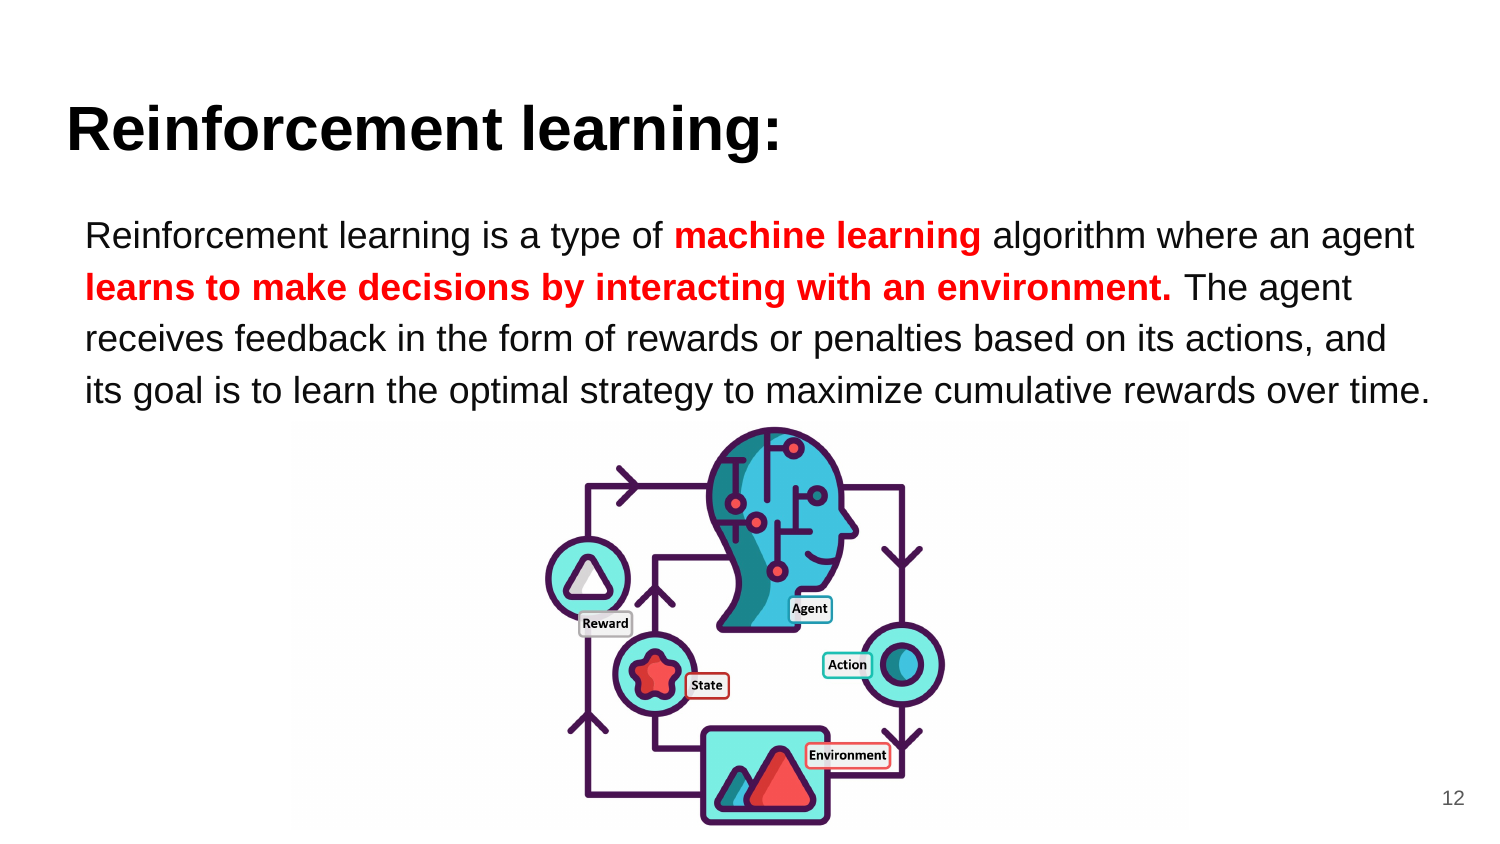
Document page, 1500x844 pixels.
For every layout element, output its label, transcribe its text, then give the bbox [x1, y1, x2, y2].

list Reinforcement learning is a type of machine learning algorithm where an agent learns to make decisions by interacting with an environment. The agent receives feedback in the form of rewards or penalties based on its actions, and its goal is to learn the optimal strategy to maximize cumulative rewards over time. [51, 189, 1449, 750]
picture [290, 421, 1189, 830]
slide_number ‹#› [1389, 764, 1480, 830]
title Reinforcement learning: [51, 72, 1449, 167]
